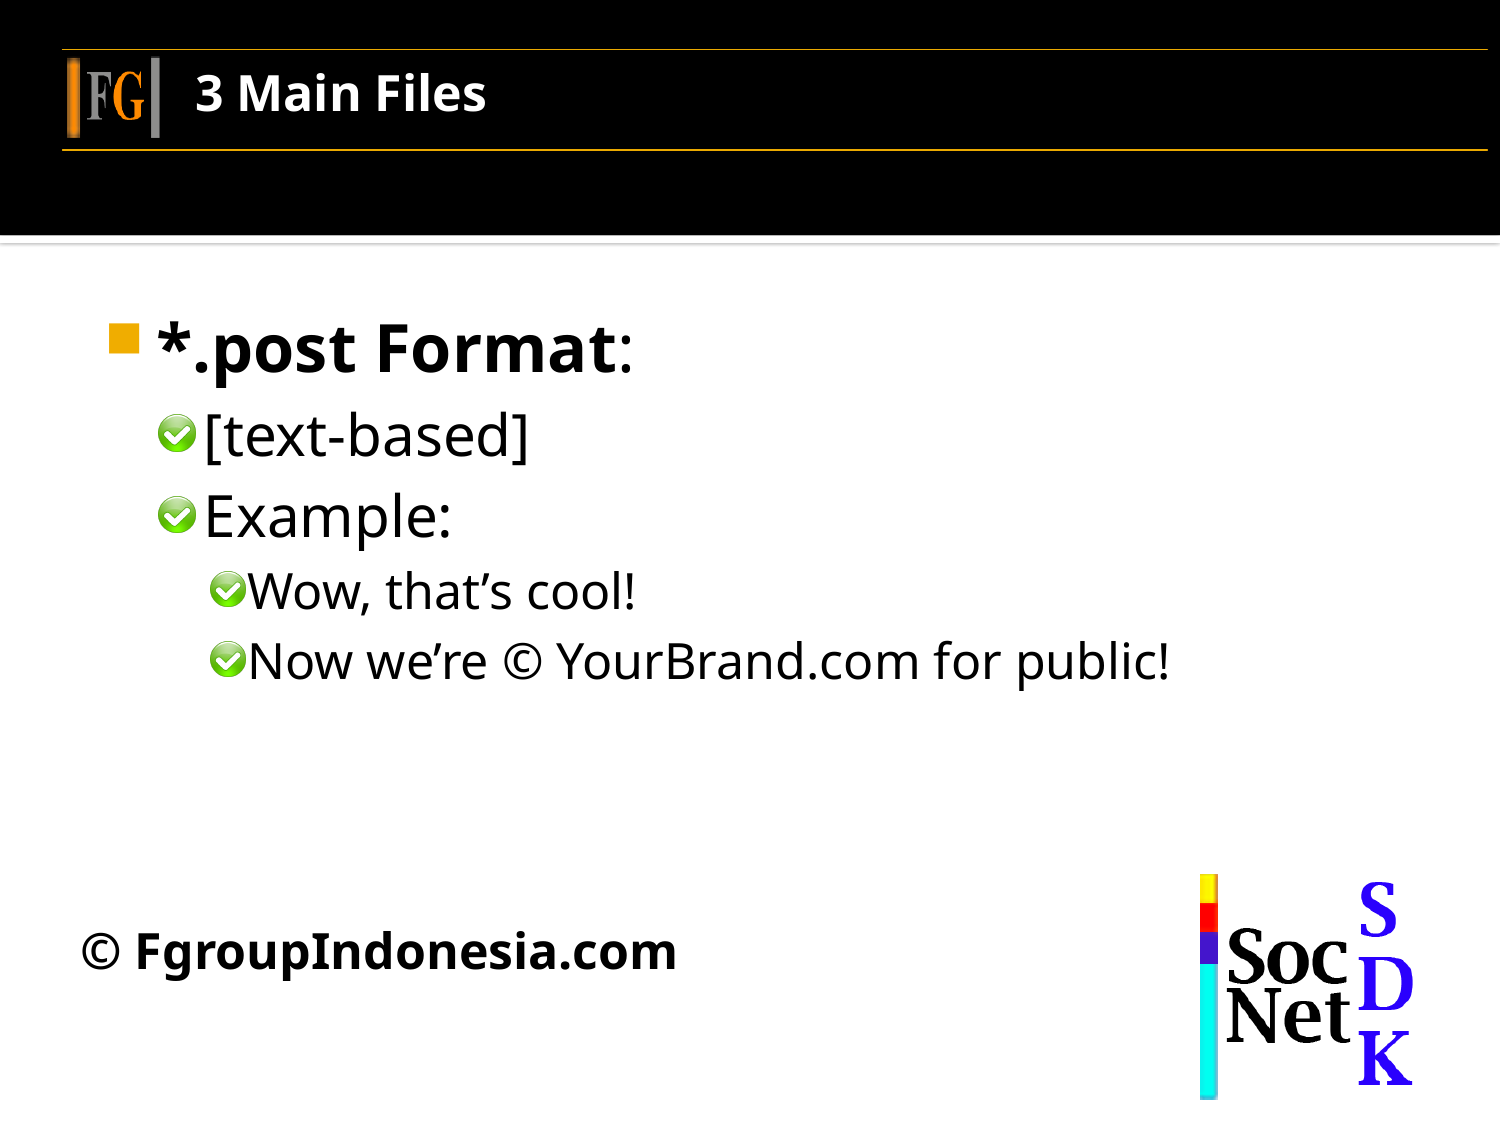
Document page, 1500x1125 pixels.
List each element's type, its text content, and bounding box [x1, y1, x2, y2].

list *.post Format: [text-based] Example: Wow, that’s cool! Now we’re © YourBrand.com for public! [75, 291, 1425, 874]
picture [158, 496, 196, 533]
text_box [61, 46, 1488, 150]
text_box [65, 874, 1428, 1104]
picture [210, 641, 246, 677]
picture [210, 571, 246, 607]
picture [158, 414, 196, 452]
